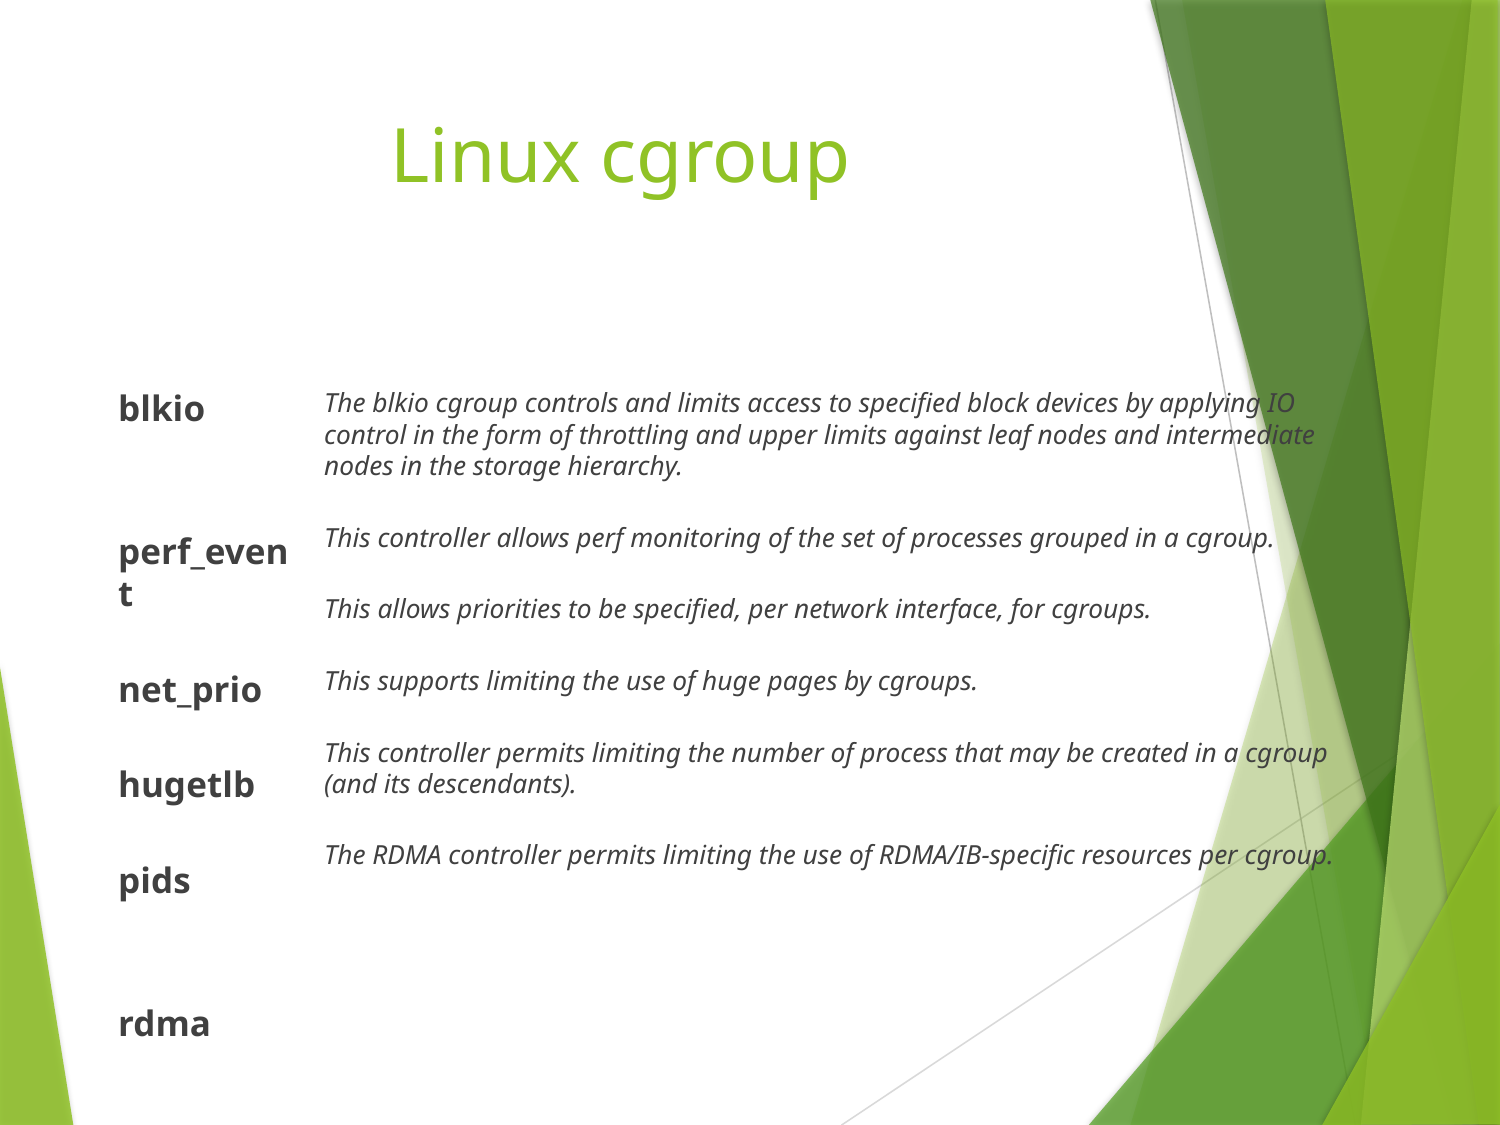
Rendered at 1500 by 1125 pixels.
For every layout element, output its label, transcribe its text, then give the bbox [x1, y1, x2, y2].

title Linux cgroup [99, 99, 1142, 317]
list blkio perf_event net_prio hugetlb pids rdma [103, 379, 310, 1064]
list The blkio cgroup controls and limits access to specified block devices by applying IO control in the form of throttling and upper limits against leaf nodes and intermediate nodes in the storage hierarchy. This controller allows perf monitoring of the set of processes grouped in a cgroup. This allows priorities to be specified, per network interface, for cgroups. This supports limiting the use of huge pages by cgroups. This controller permits limiting the number of process that may be created in a cgroup (and its descendants). The RDMA controller permits limiting the use of RDMA/IB-specific resources per cgroup. [309, 379, 1397, 901]
